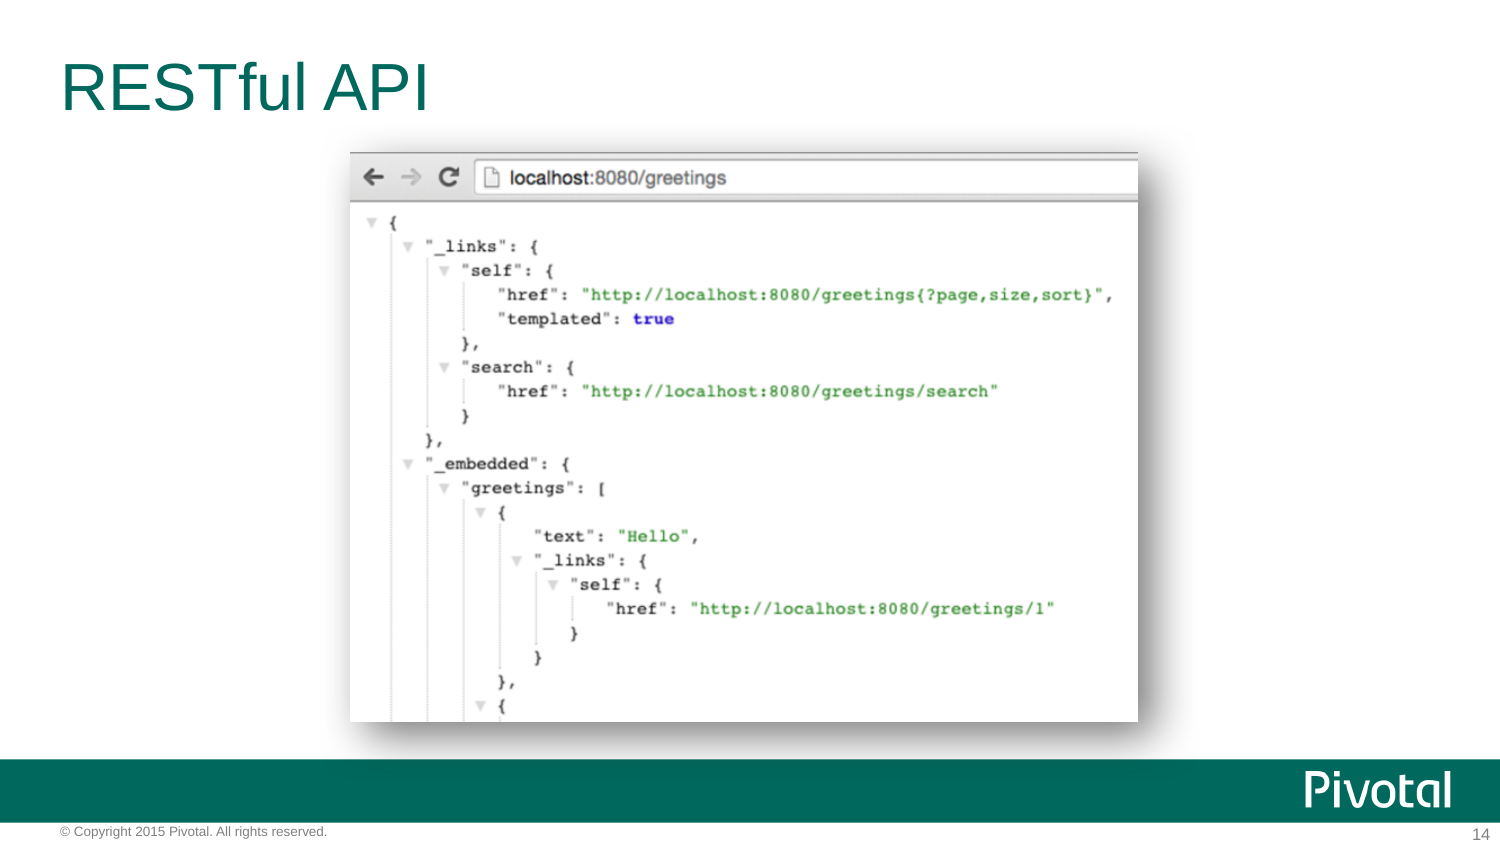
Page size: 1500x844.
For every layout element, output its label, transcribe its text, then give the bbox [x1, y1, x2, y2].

title RESTful API [60, 53, 1440, 129]
picture [349, 152, 1138, 723]
picture [1304, 768, 1452, 811]
